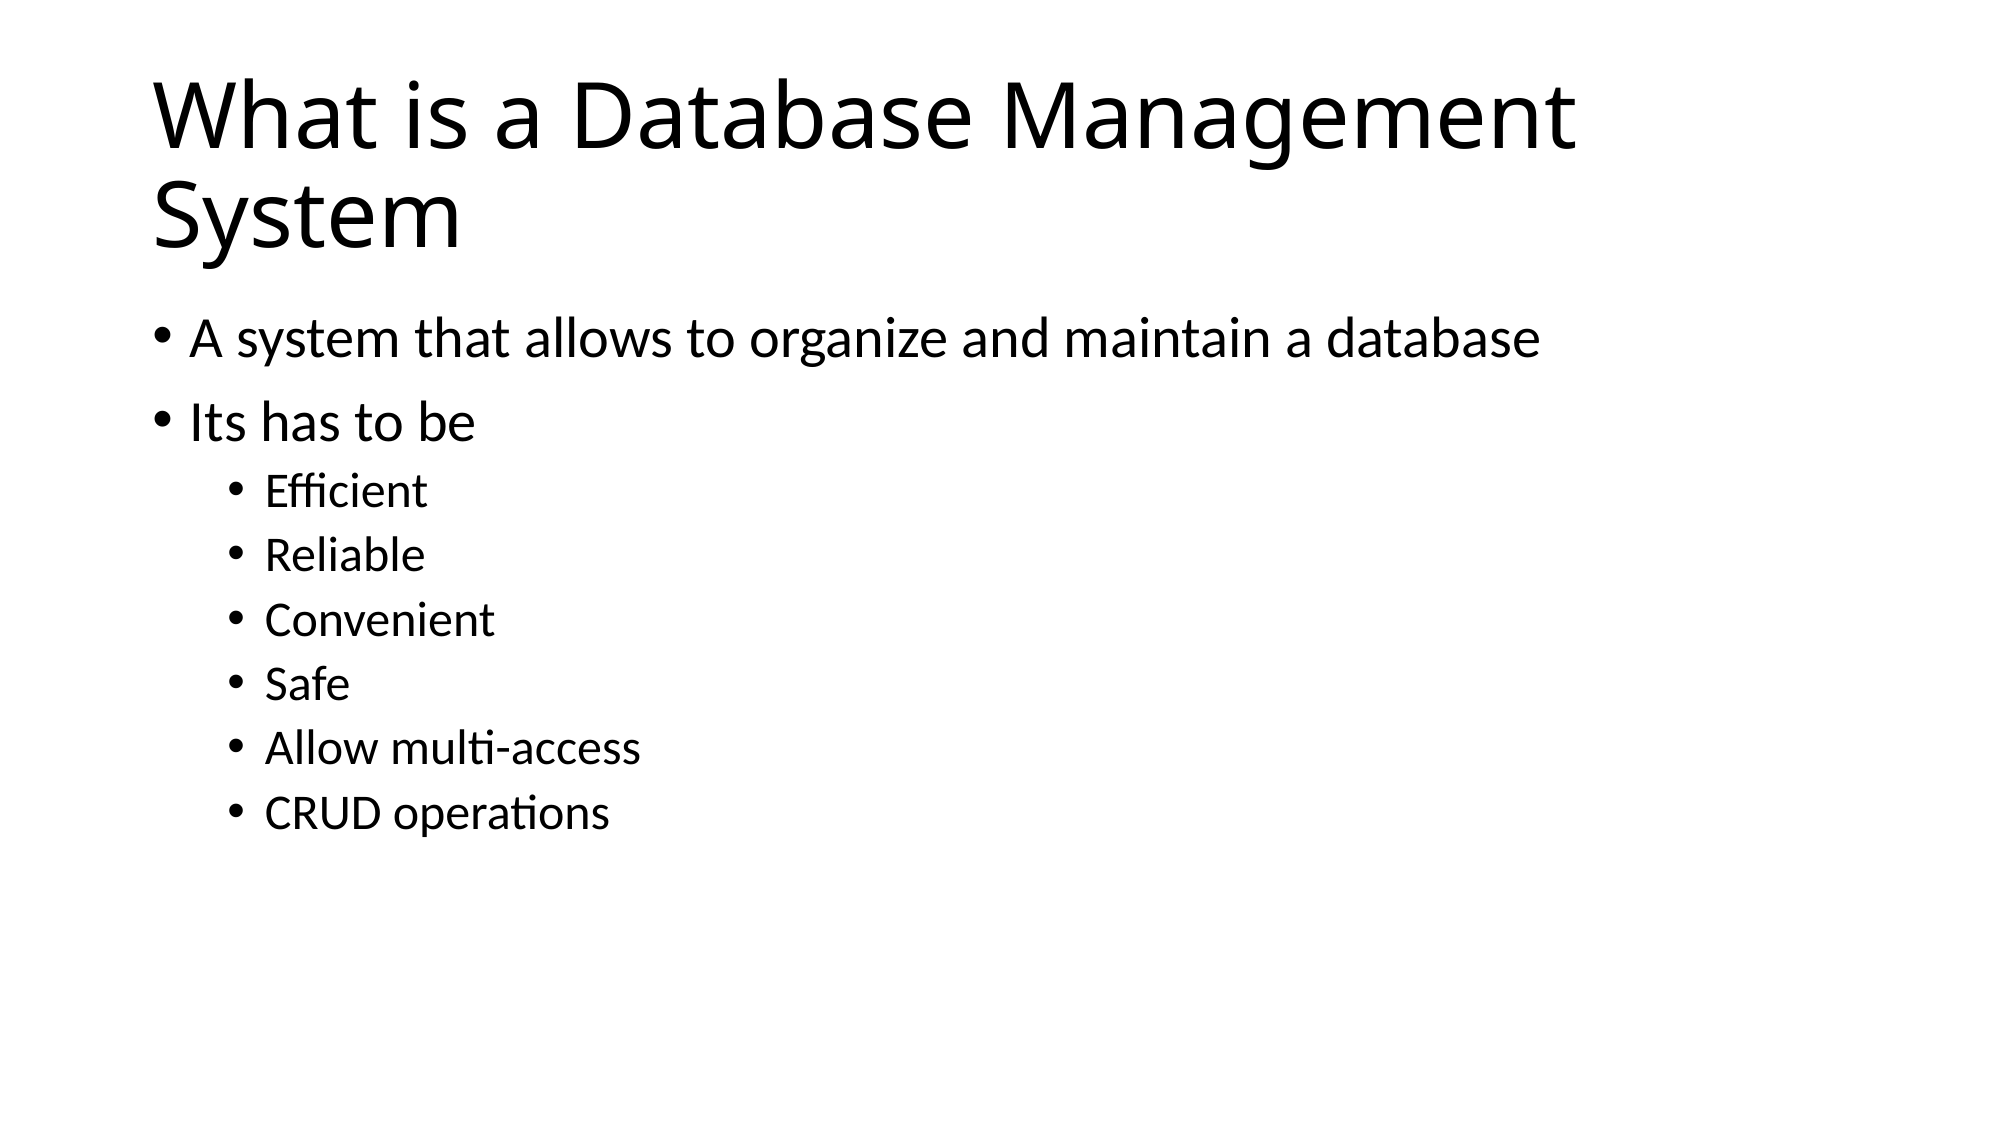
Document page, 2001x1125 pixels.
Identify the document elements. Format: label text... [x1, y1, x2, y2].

title What is a Database Management System [137, 59, 1863, 278]
list A system that allows to organize and maintain a database Its has to be Efficient Reliable Convenient Safe Allow multi-access CRUD operations [137, 299, 1863, 1014]
